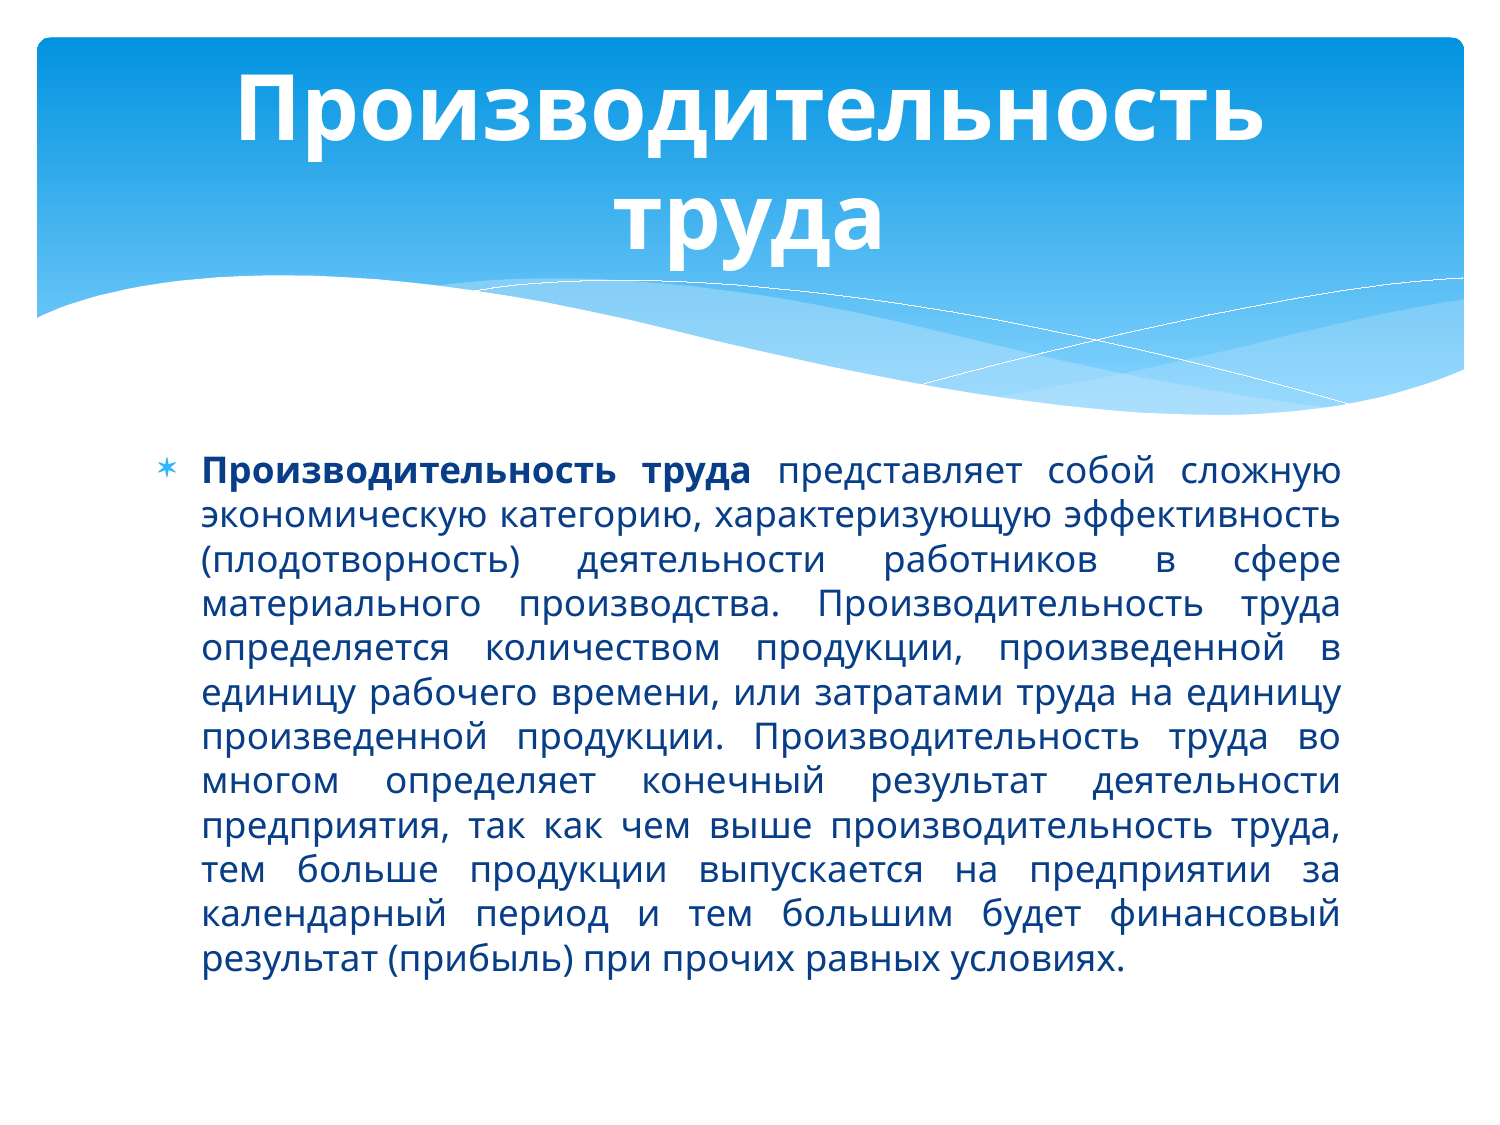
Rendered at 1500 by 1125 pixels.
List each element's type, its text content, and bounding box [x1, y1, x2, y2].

title Производительность труда [75, 55, 1425, 261]
list Производительность труда представляет собой сложную экономическую категорию, характеризующую эффективность (плодотворность) деятельности работников в сфере материального производства. Производительность труда определяется количеством продукции, произведенной в единицу рабочего времени, или затратами труда на единицу произведенной продукции. Производительность труда во многом определяет конечный результат деятельности предприятия, так как чем выше производительность труда, тем больше продукции выпускается на предприятии за календарный период и тем большим будет финансовый результат (прибыль) при прочих равных условиях. [143, 438, 1359, 1005]
